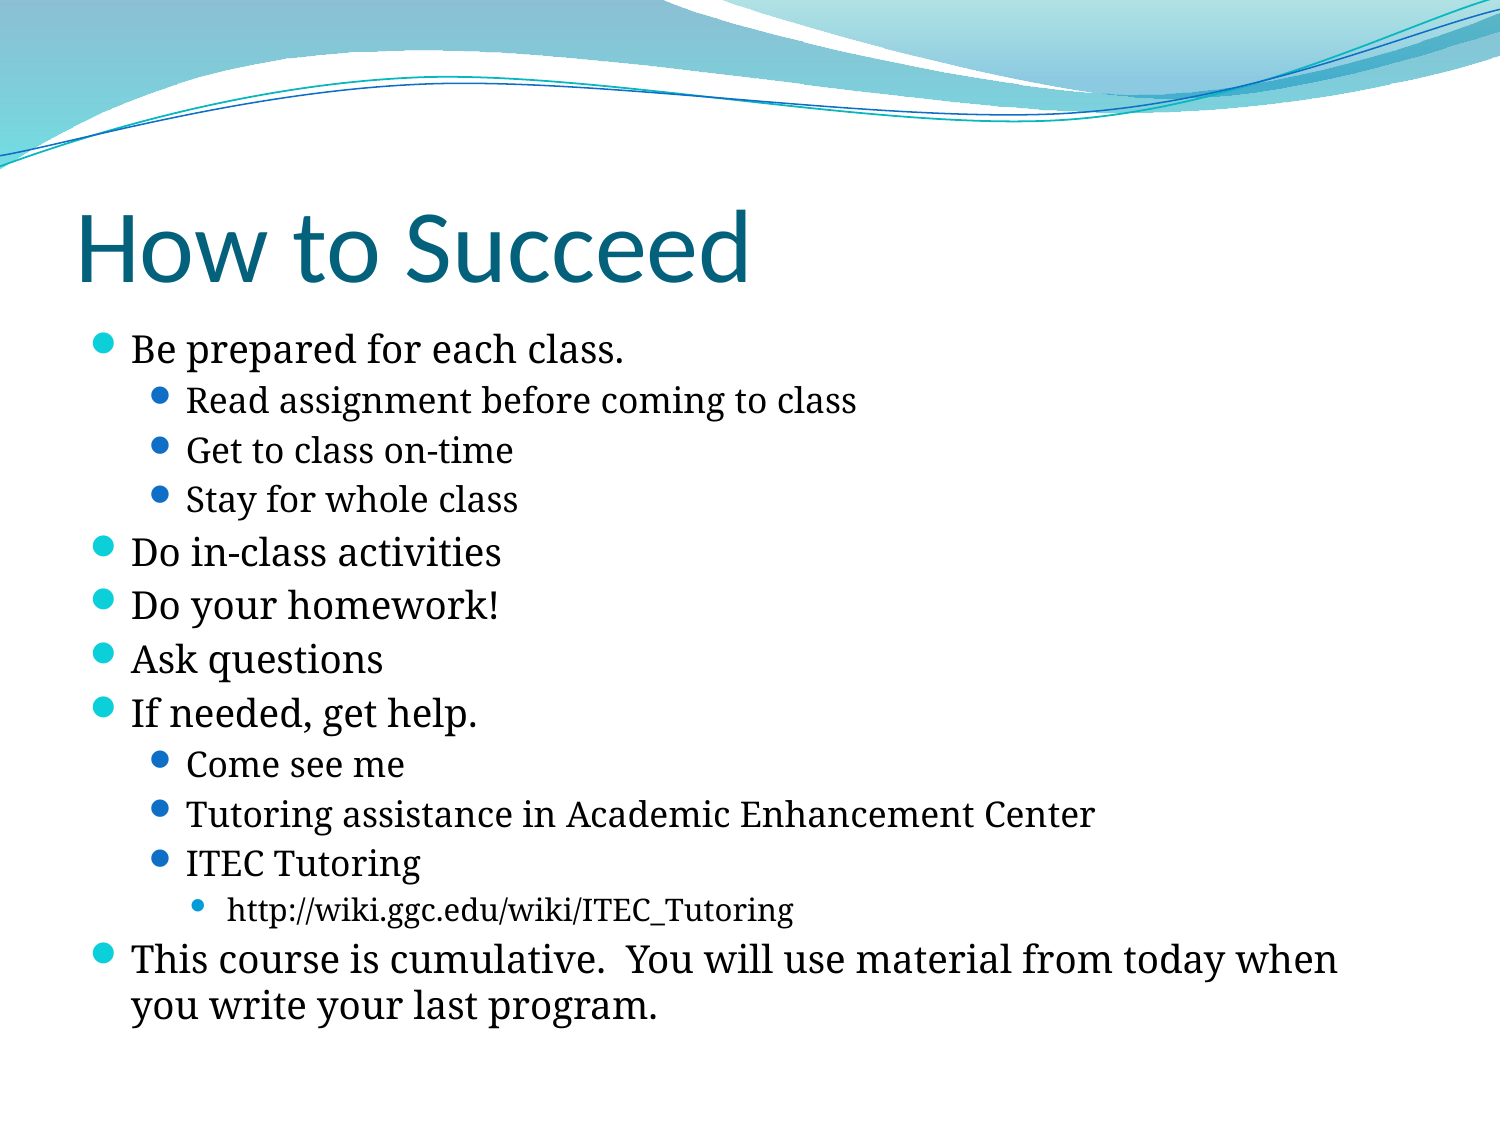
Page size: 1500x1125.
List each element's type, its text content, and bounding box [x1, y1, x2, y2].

title How to Succeed [75, 115, 1425, 303]
list Be prepared for each class. Read assignment before coming to class Get to class on-time Stay for whole class Do in-class activities Do your homework! Ask questions If needed, get help. Come see me Tutoring assistance in Academic Enhancement Center ITEC Tutoring http://wiki.ggc.edu/wiki/ITEC_Tutoring This course is cumulative. You will use material from today when you write your last program. [75, 317, 1425, 1038]
